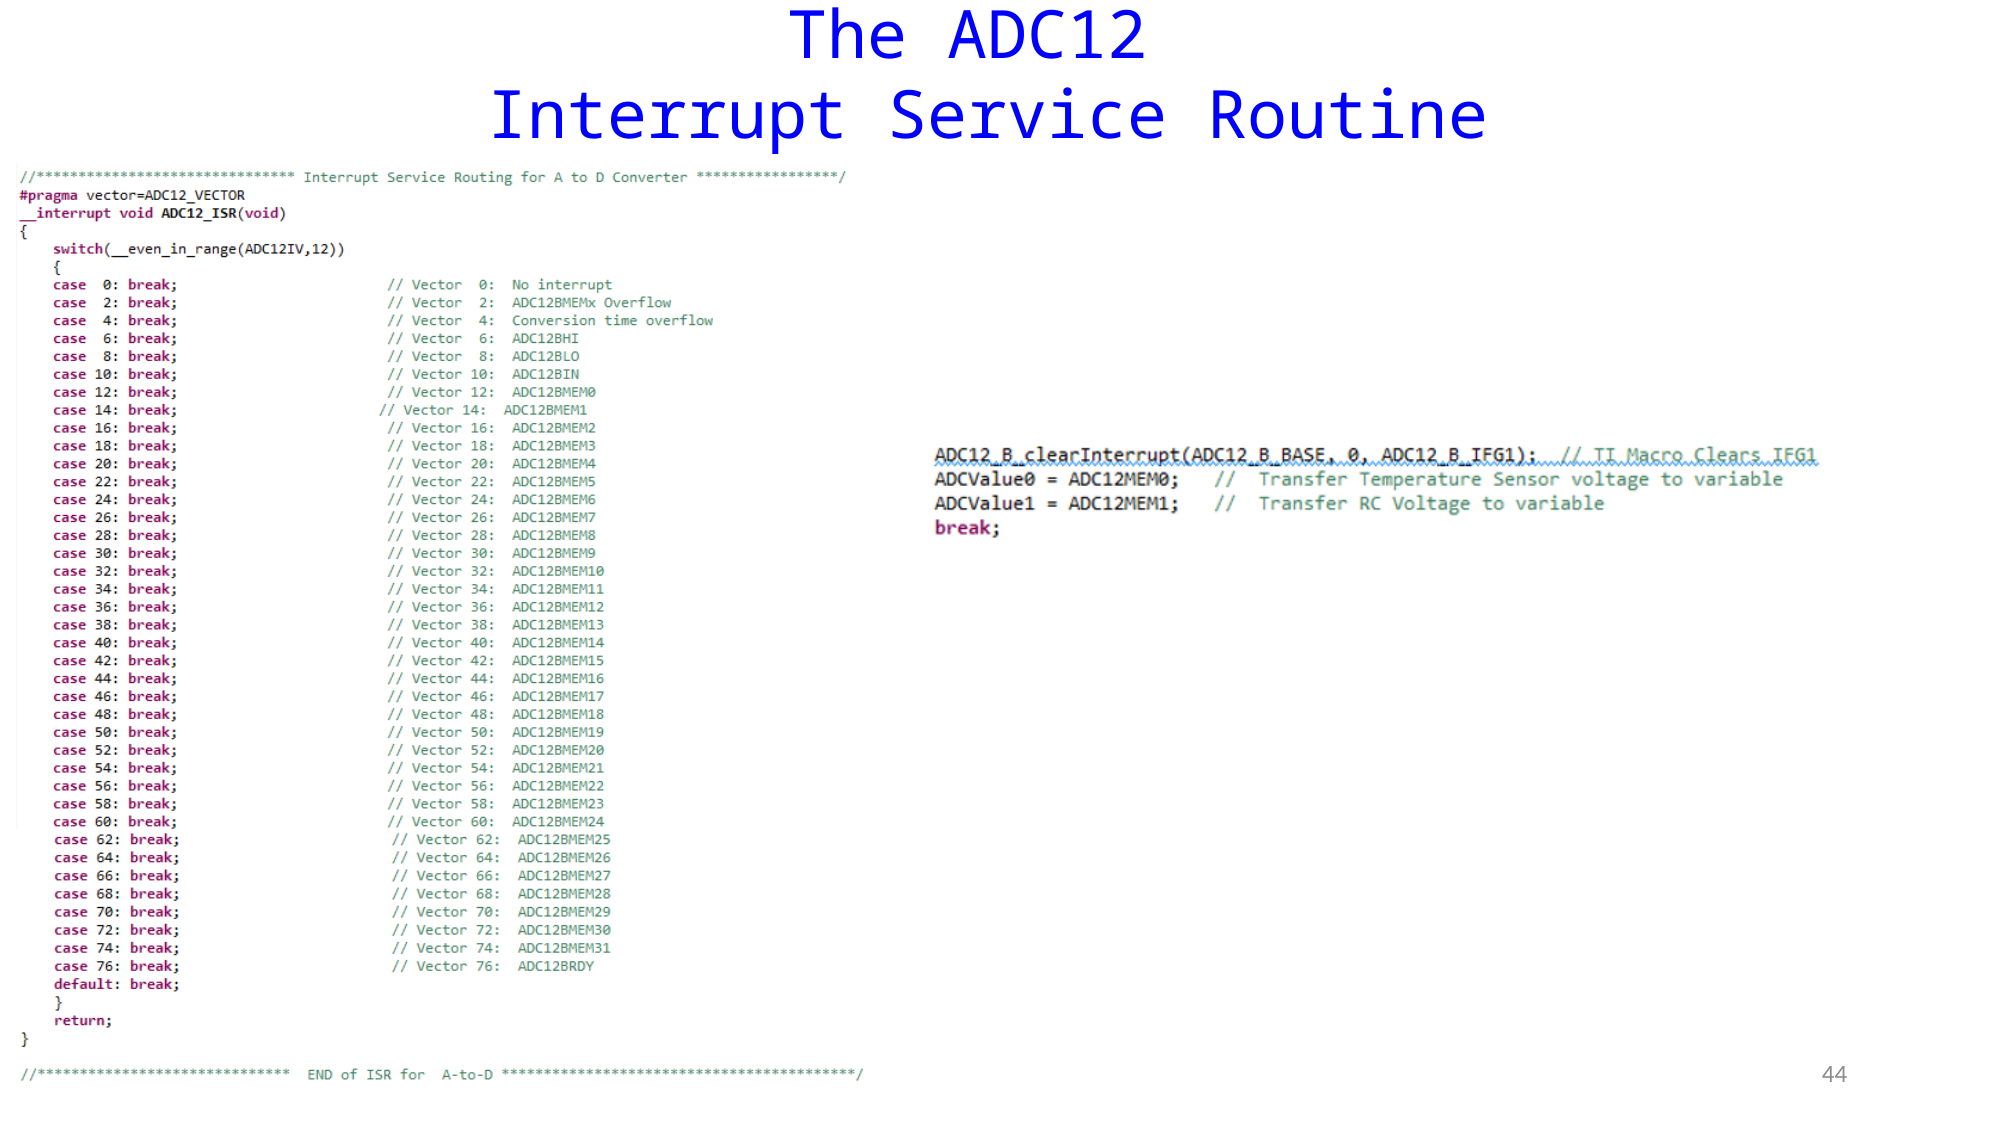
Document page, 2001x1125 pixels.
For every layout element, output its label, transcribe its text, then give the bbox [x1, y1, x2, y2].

text_box The ADC12 Interrupt Service Routine [332, 0, 1644, 160]
picture [836, 444, 1847, 542]
slide_number 44 [1412, 1042, 1863, 1103]
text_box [16, 163, 870, 1088]
